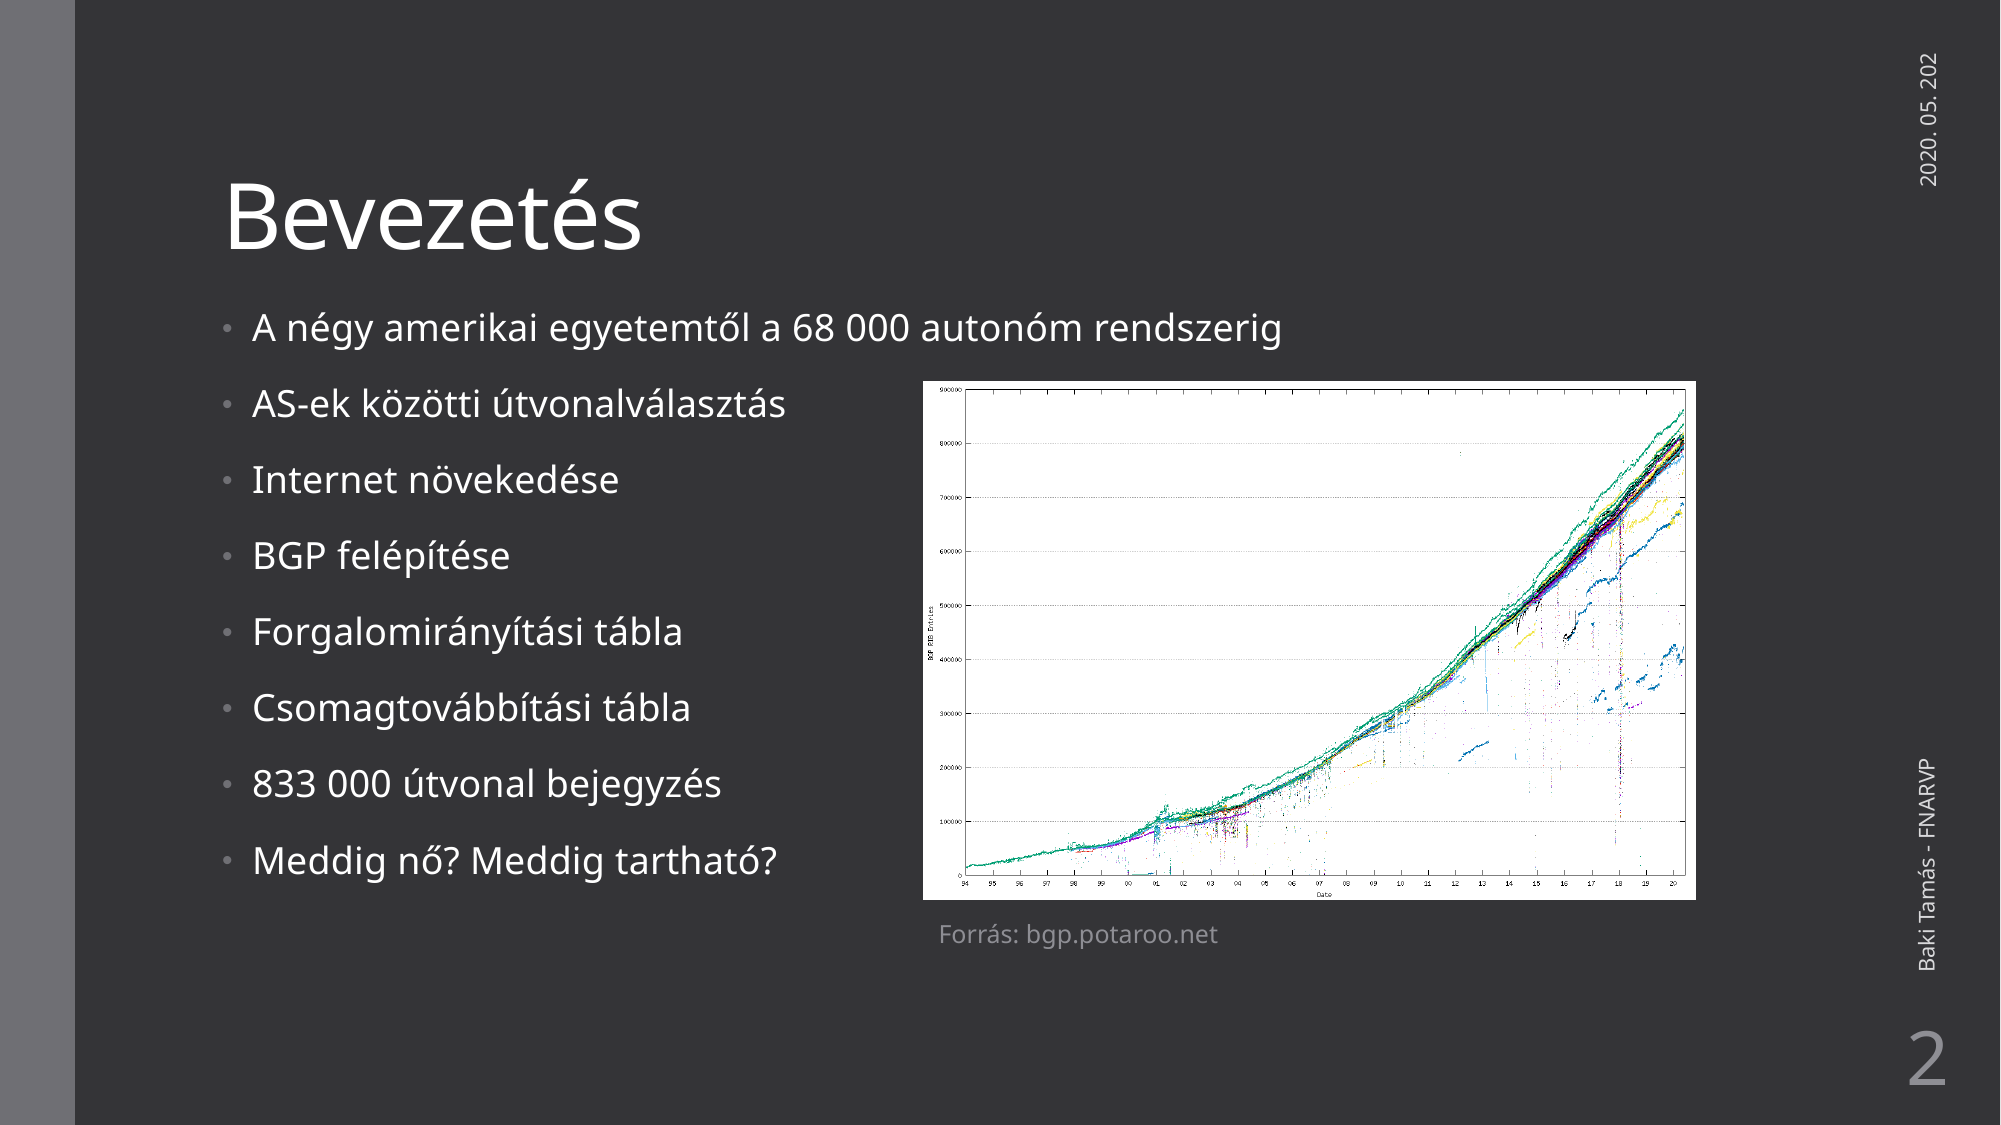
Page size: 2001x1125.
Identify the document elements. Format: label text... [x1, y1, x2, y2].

text_box Forrás: bgp.potaroo.net [923, 911, 1577, 956]
title Bevezetés [206, 60, 1797, 278]
slide_number 2020. 05. 202 [1897, 37, 1958, 351]
picture [923, 380, 1696, 900]
footer Baki Tamás - FNARVP [1897, 400, 1958, 988]
slide_number 2 [1852, 1012, 2000, 1110]
list A négy amerikai egyetemtől a 68 000 autonóm rendszerig AS-ek közötti útvonalválasztás Internet növekedése BGP felépítése Forgalomirányítási tábla Csomagtovábbítási tábla 833 000 útvonal bejegyzés Meddig nő? Meddig tartható? [206, 299, 1617, 1014]
